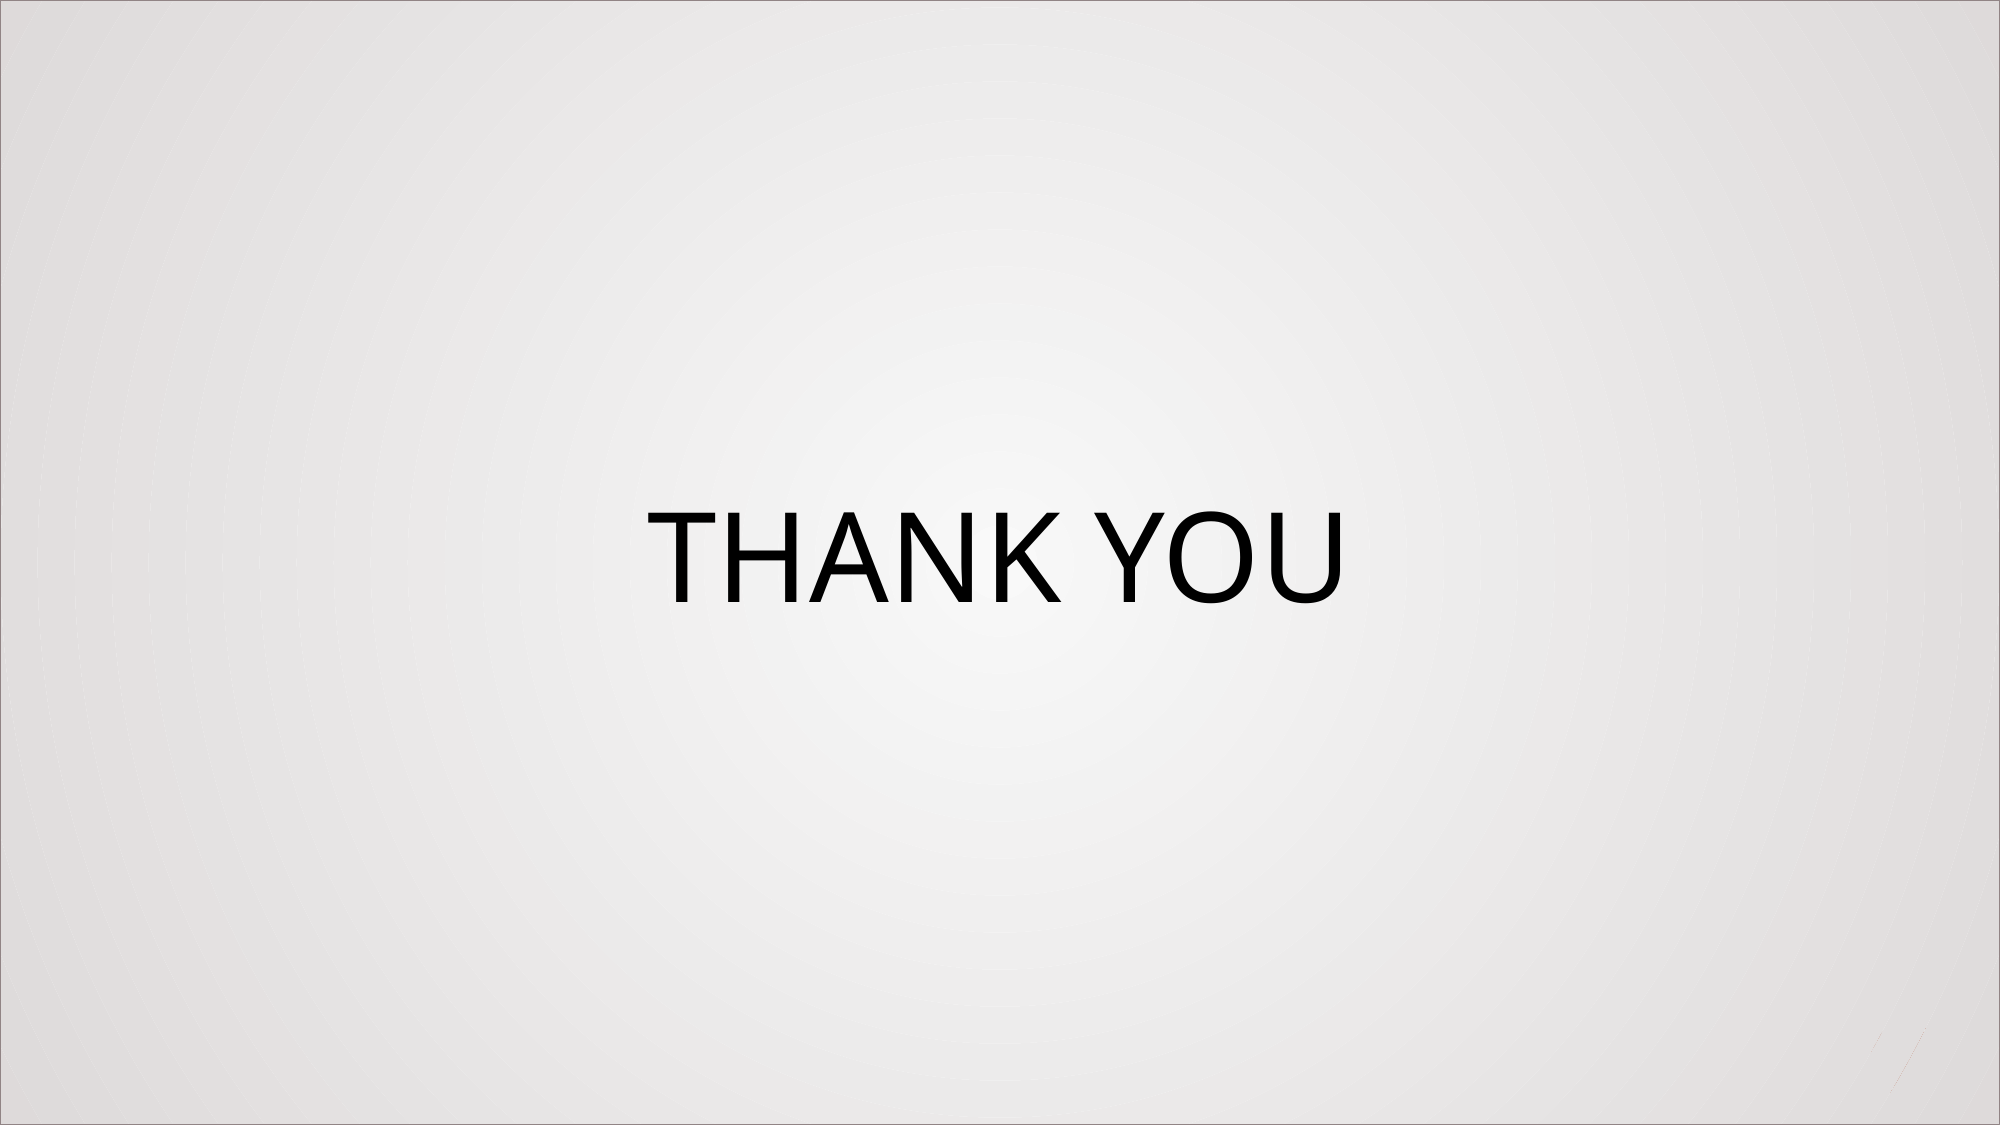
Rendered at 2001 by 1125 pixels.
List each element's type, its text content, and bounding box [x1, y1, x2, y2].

title Thank You [0, 0, 2000, 1125]
